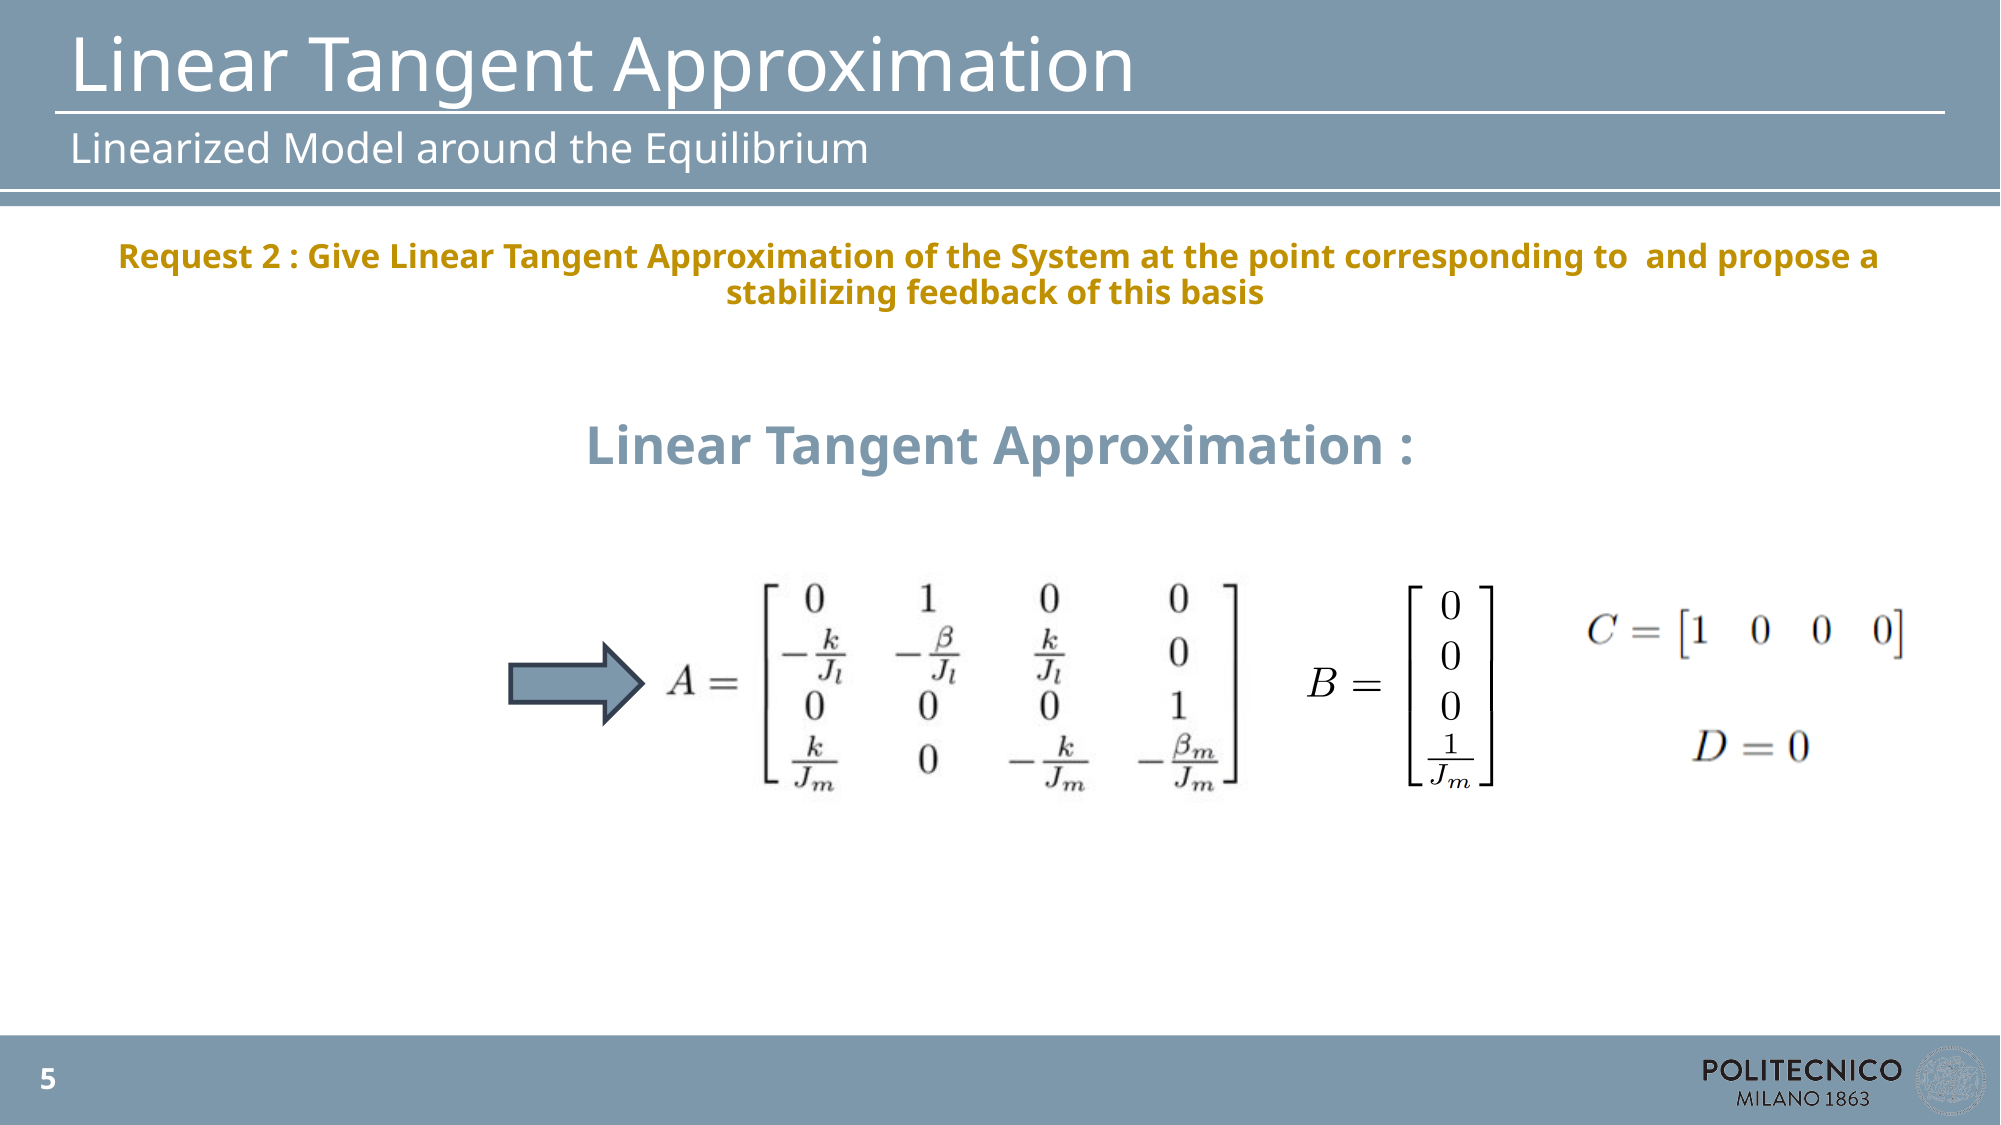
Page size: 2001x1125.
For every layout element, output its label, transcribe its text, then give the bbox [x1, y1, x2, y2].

picture [1292, 573, 1499, 805]
picture [1682, 705, 1822, 787]
picture [1703, 1057, 1902, 1106]
picture [1915, 1046, 1987, 1117]
picture [1575, 586, 1929, 680]
list Linear Tangent Approximation [54, 19, 1946, 104]
text_box [509, 643, 644, 724]
text_box Linear Tangent Approximation : [568, 411, 1432, 487]
slide_number 5 [24, 1050, 175, 1111]
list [662, 562, 1251, 803]
title Linearized Model around the Equilibrium [54, 118, 1946, 182]
